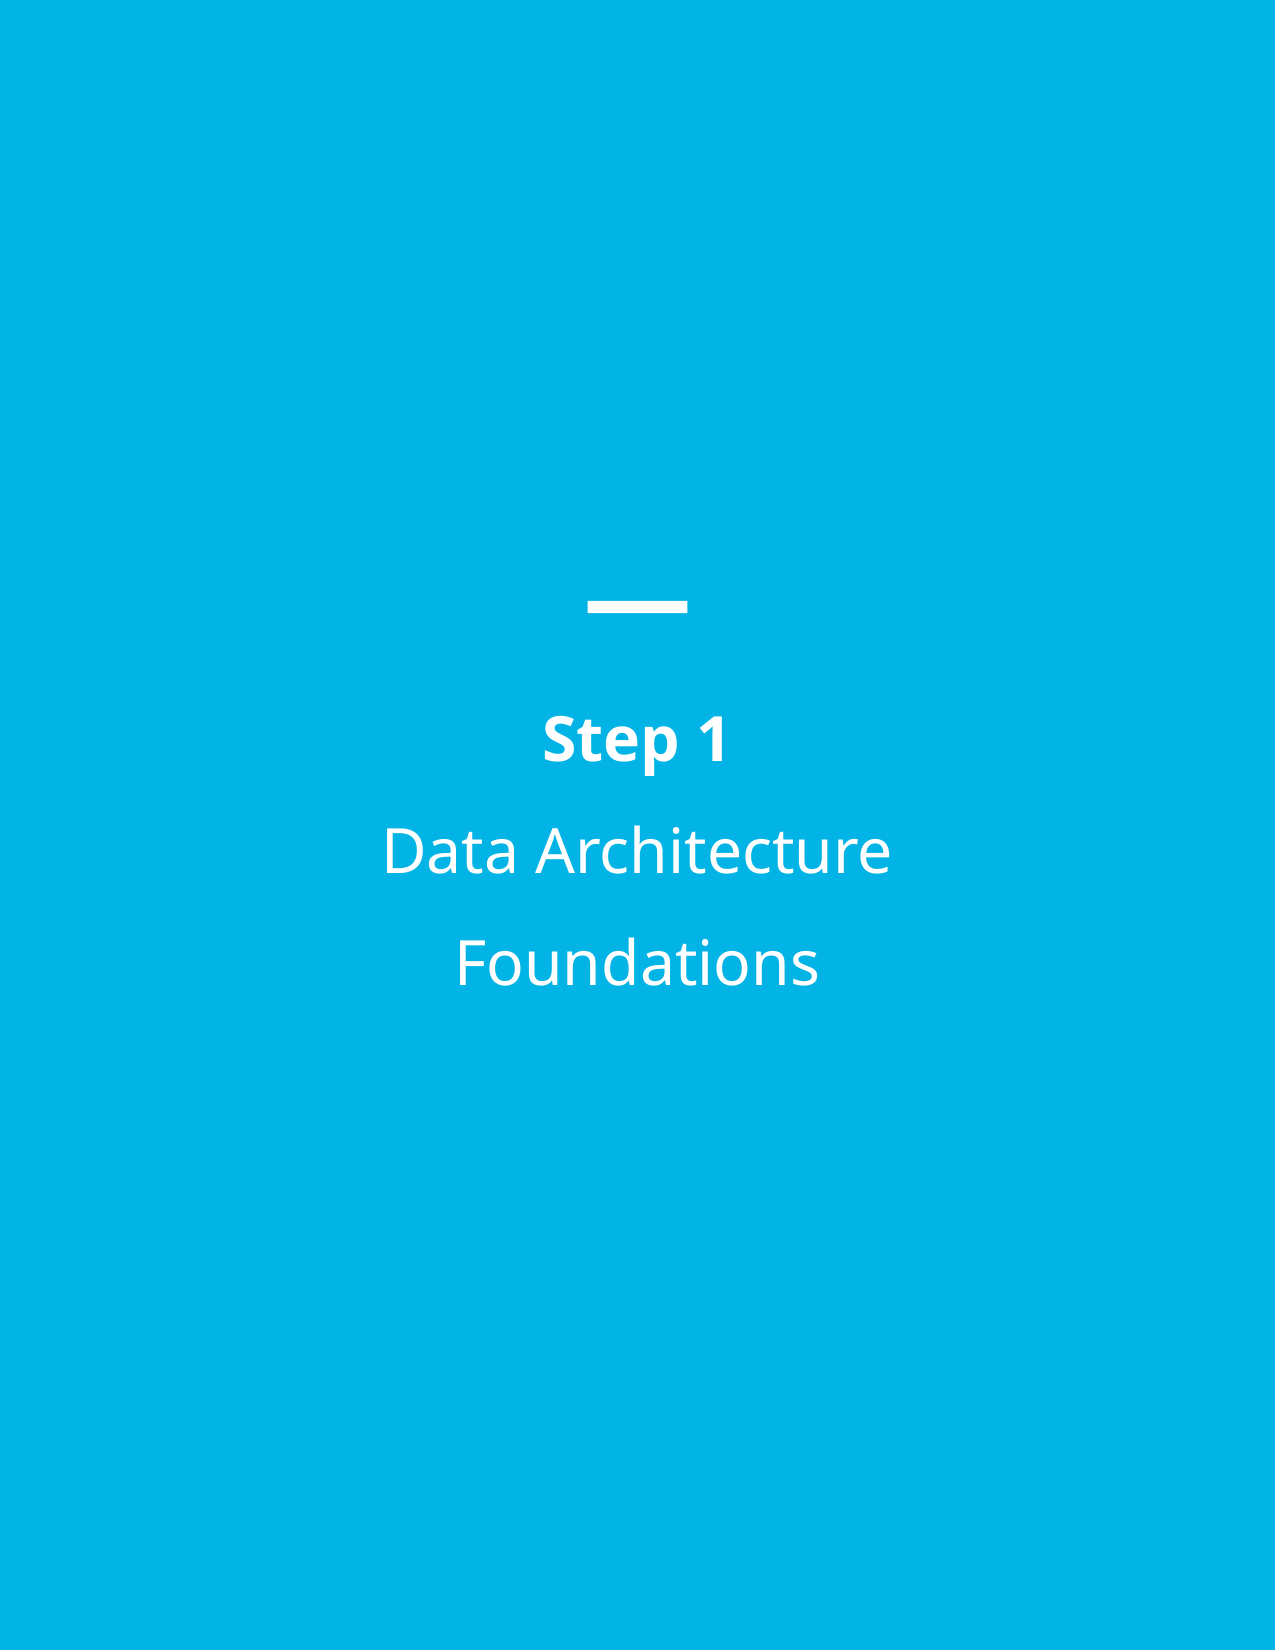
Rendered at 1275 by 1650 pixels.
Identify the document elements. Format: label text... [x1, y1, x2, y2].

text_box [587, 600, 688, 614]
text_box Step 1 Data Architecture Foundations [296, 656, 979, 1061]
